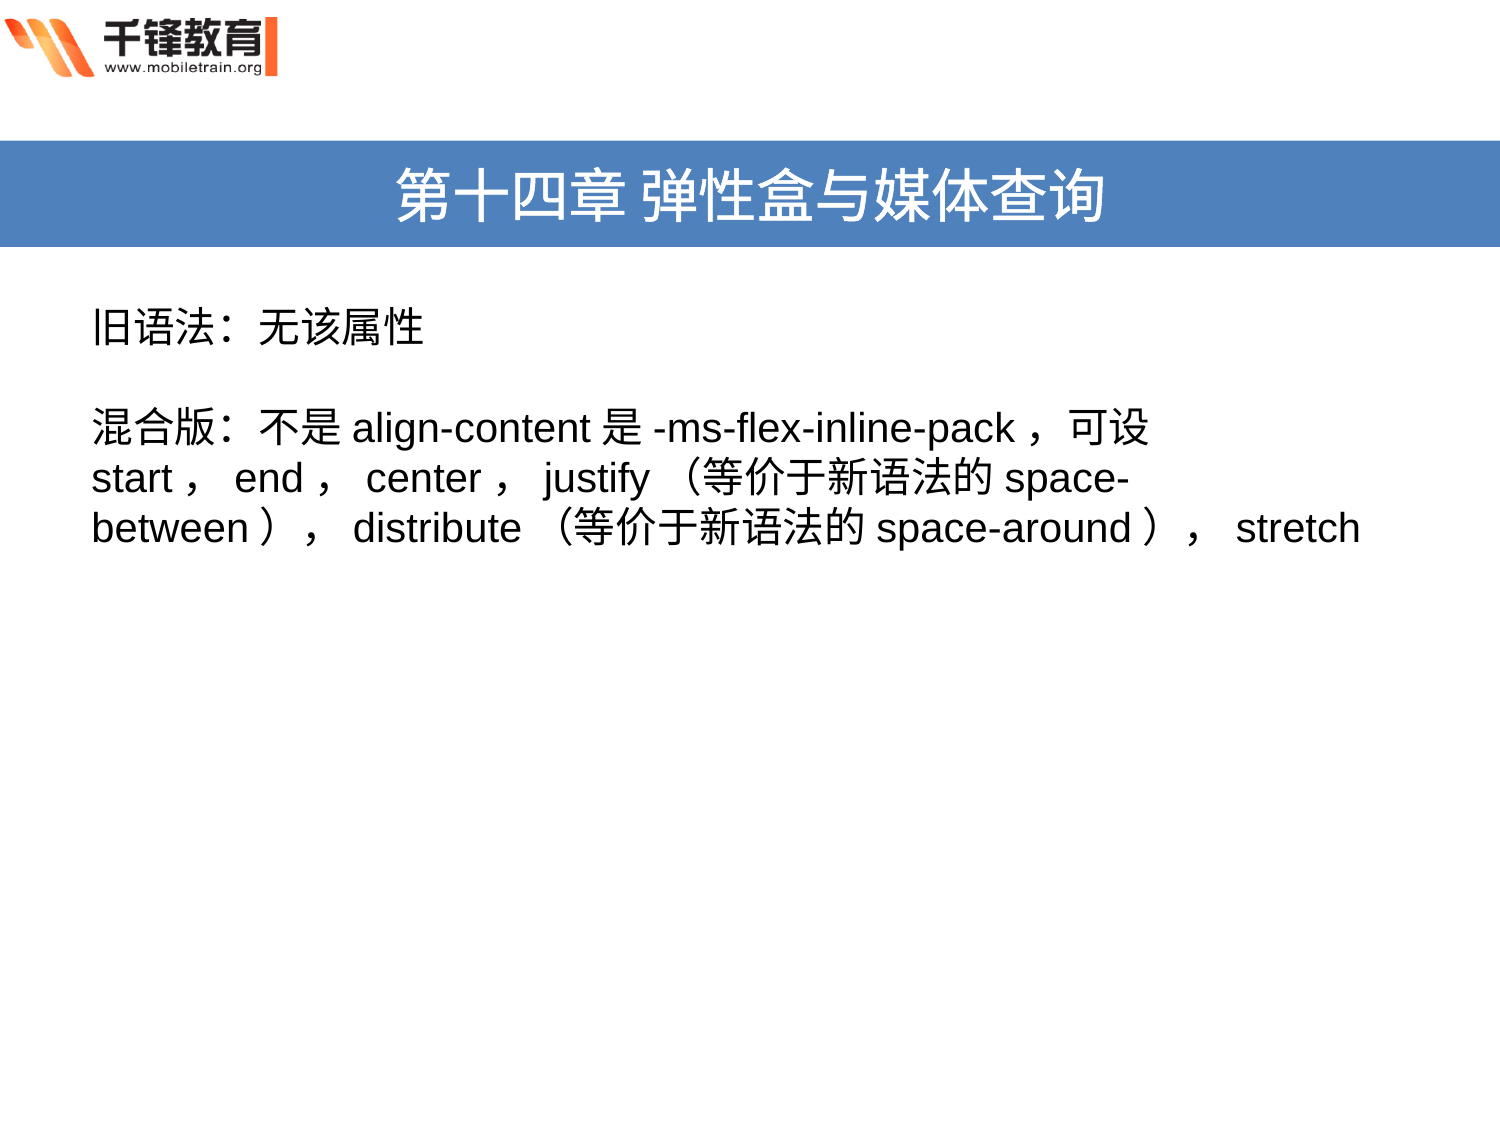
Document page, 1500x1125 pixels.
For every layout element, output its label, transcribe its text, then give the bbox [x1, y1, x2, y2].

text_box 旧语法：无该属性 混合版：不是align-content是-ms-flex-inline-pack，可设start，end，center，justify（等价于新语法的space-between），distribute（等价于新语法的space-around），stretch [76, 292, 1477, 1090]
text_box 第十四章 弹性盒与媒体查询 [0, 140, 1500, 247]
picture [3, 18, 261, 79]
